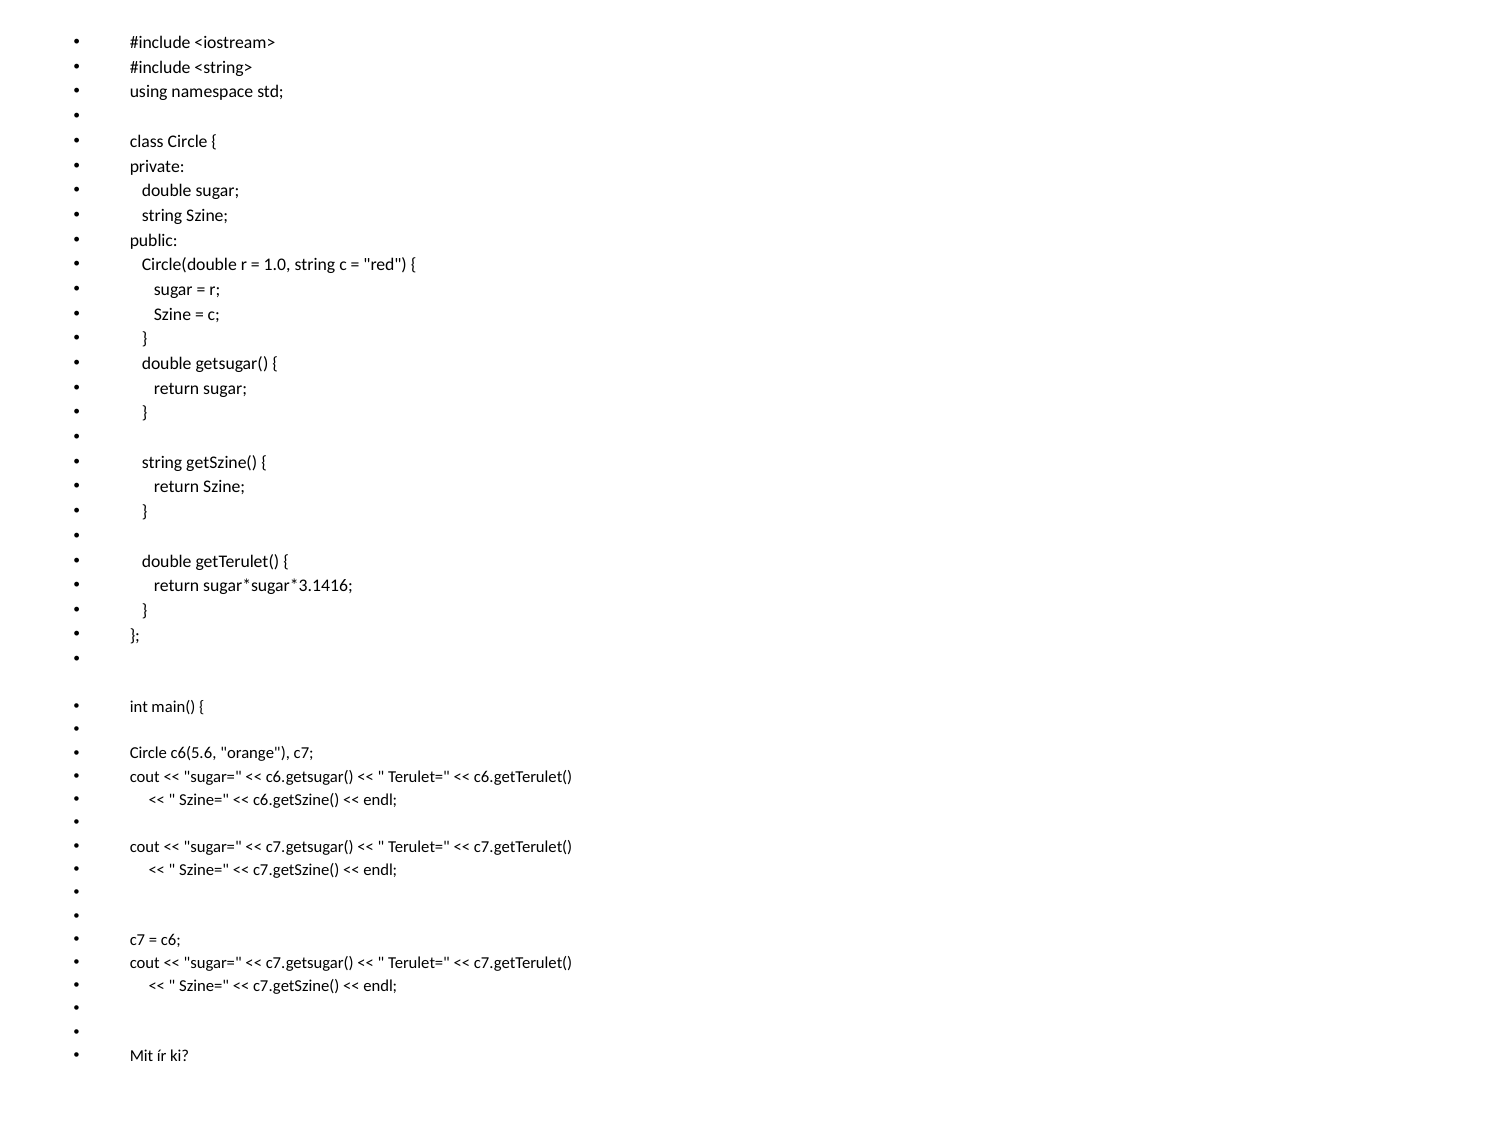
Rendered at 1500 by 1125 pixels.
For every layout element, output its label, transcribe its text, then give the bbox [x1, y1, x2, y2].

list #include <iostream> #include <string> using namespace std; class Circle { private: double sugar; string Szine; public: Circle(double r = 1.0, string c = "red") { sugar = r; Szine = c; } double getsugar() { return sugar; } string getSzine() { return Szine; } double getTerulet() { return sugar*sugar*3.1416; } }; int main() { Circle c6(5.6, "orange"), c7; cout << "sugar=" << c6.getsugar() << " Terulet=" << c6.getTerulet() << " Szine=" << c6.getSzine() << endl; cout << "sugar=" << c7.getsugar() << " Terulet=" << c7.getTerulet() << " Szine=" << c7.getSzine() << endl; c7 = c6; cout << "sugar=" << c7.getsugar() << " Terulet=" << c7.getTerulet() << " Szine=" << c7.getSzine() << endl; Mit ír ki? [58, 23, 1421, 1079]
